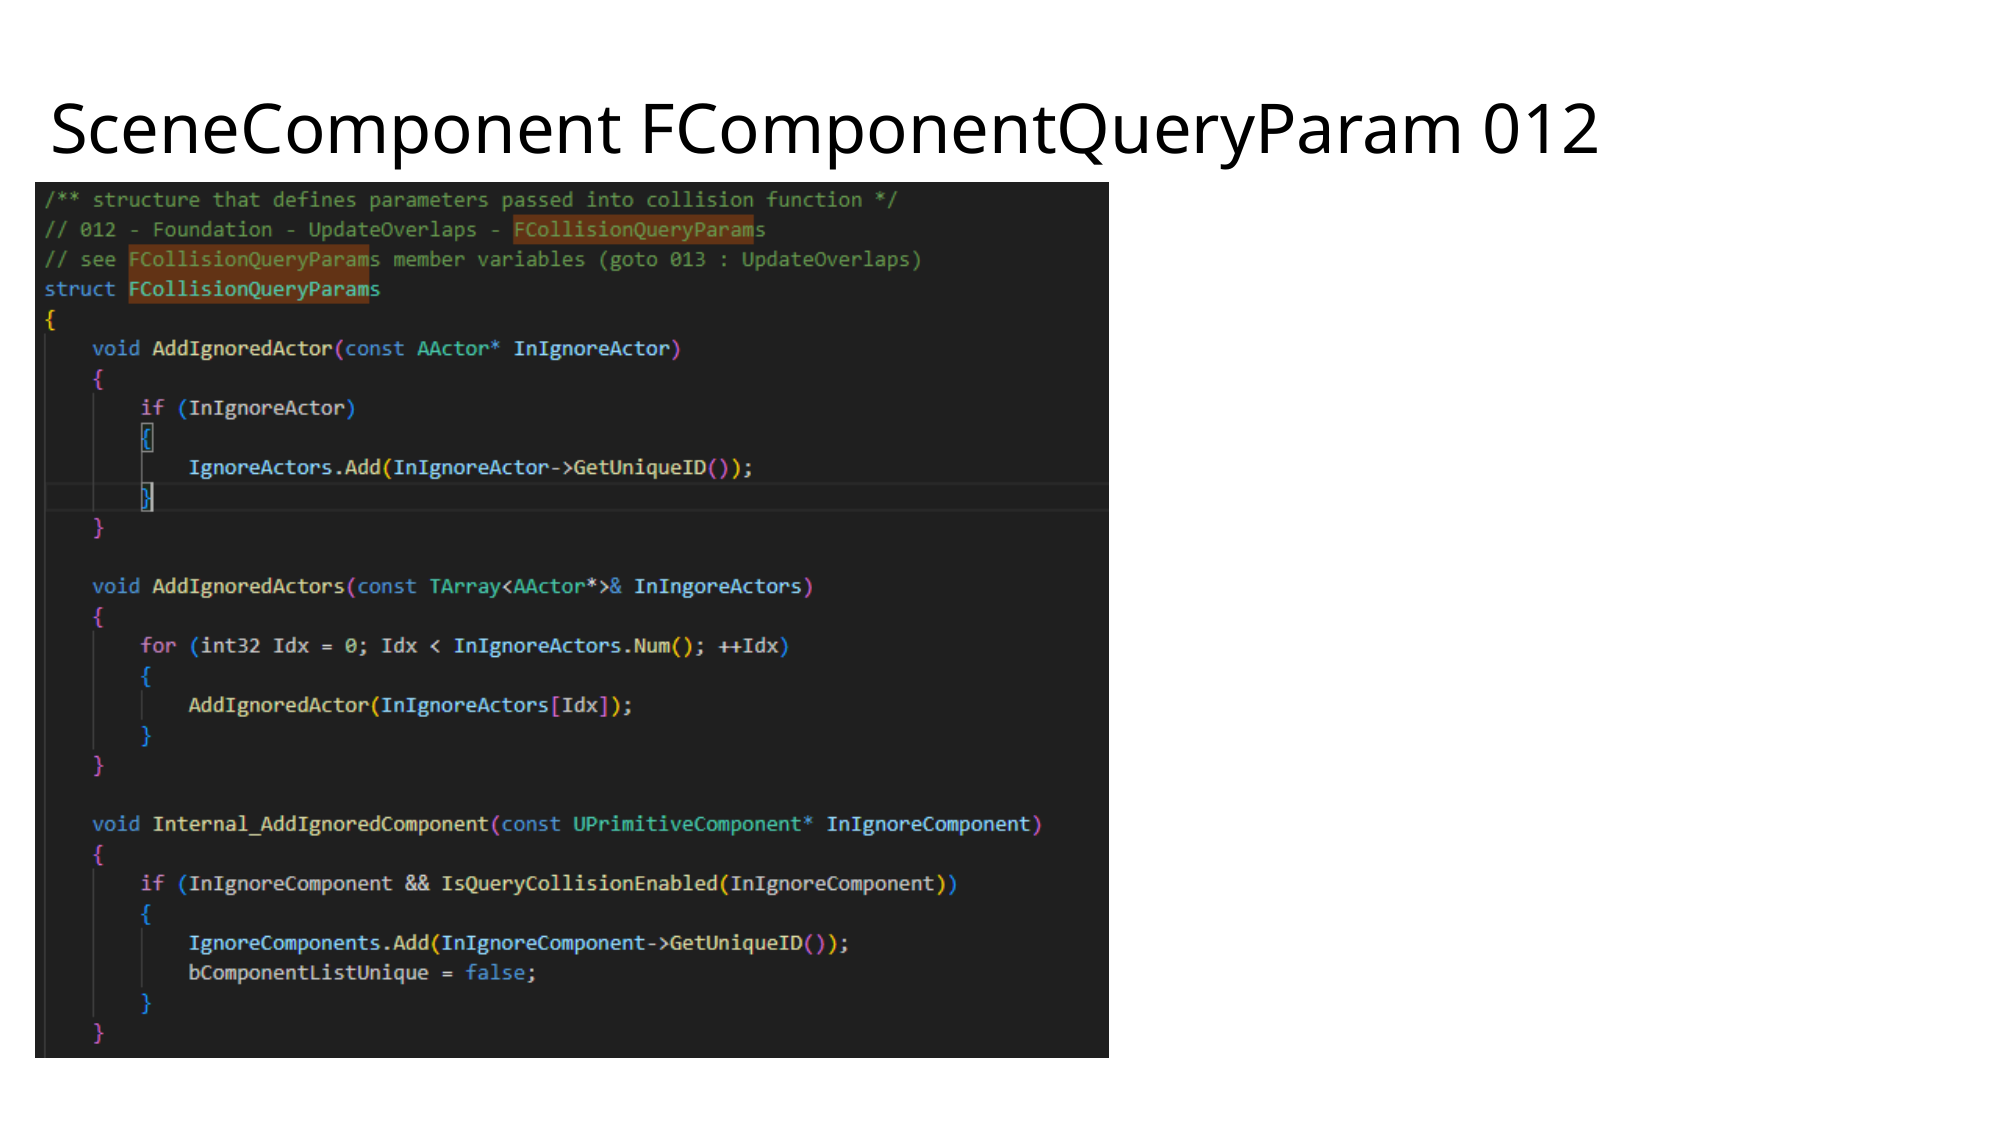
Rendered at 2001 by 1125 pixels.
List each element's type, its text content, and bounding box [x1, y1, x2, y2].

text_box SceneComponent FComponentQueryParam 012 [34, 67, 1760, 195]
picture [34, 182, 1109, 1058]
